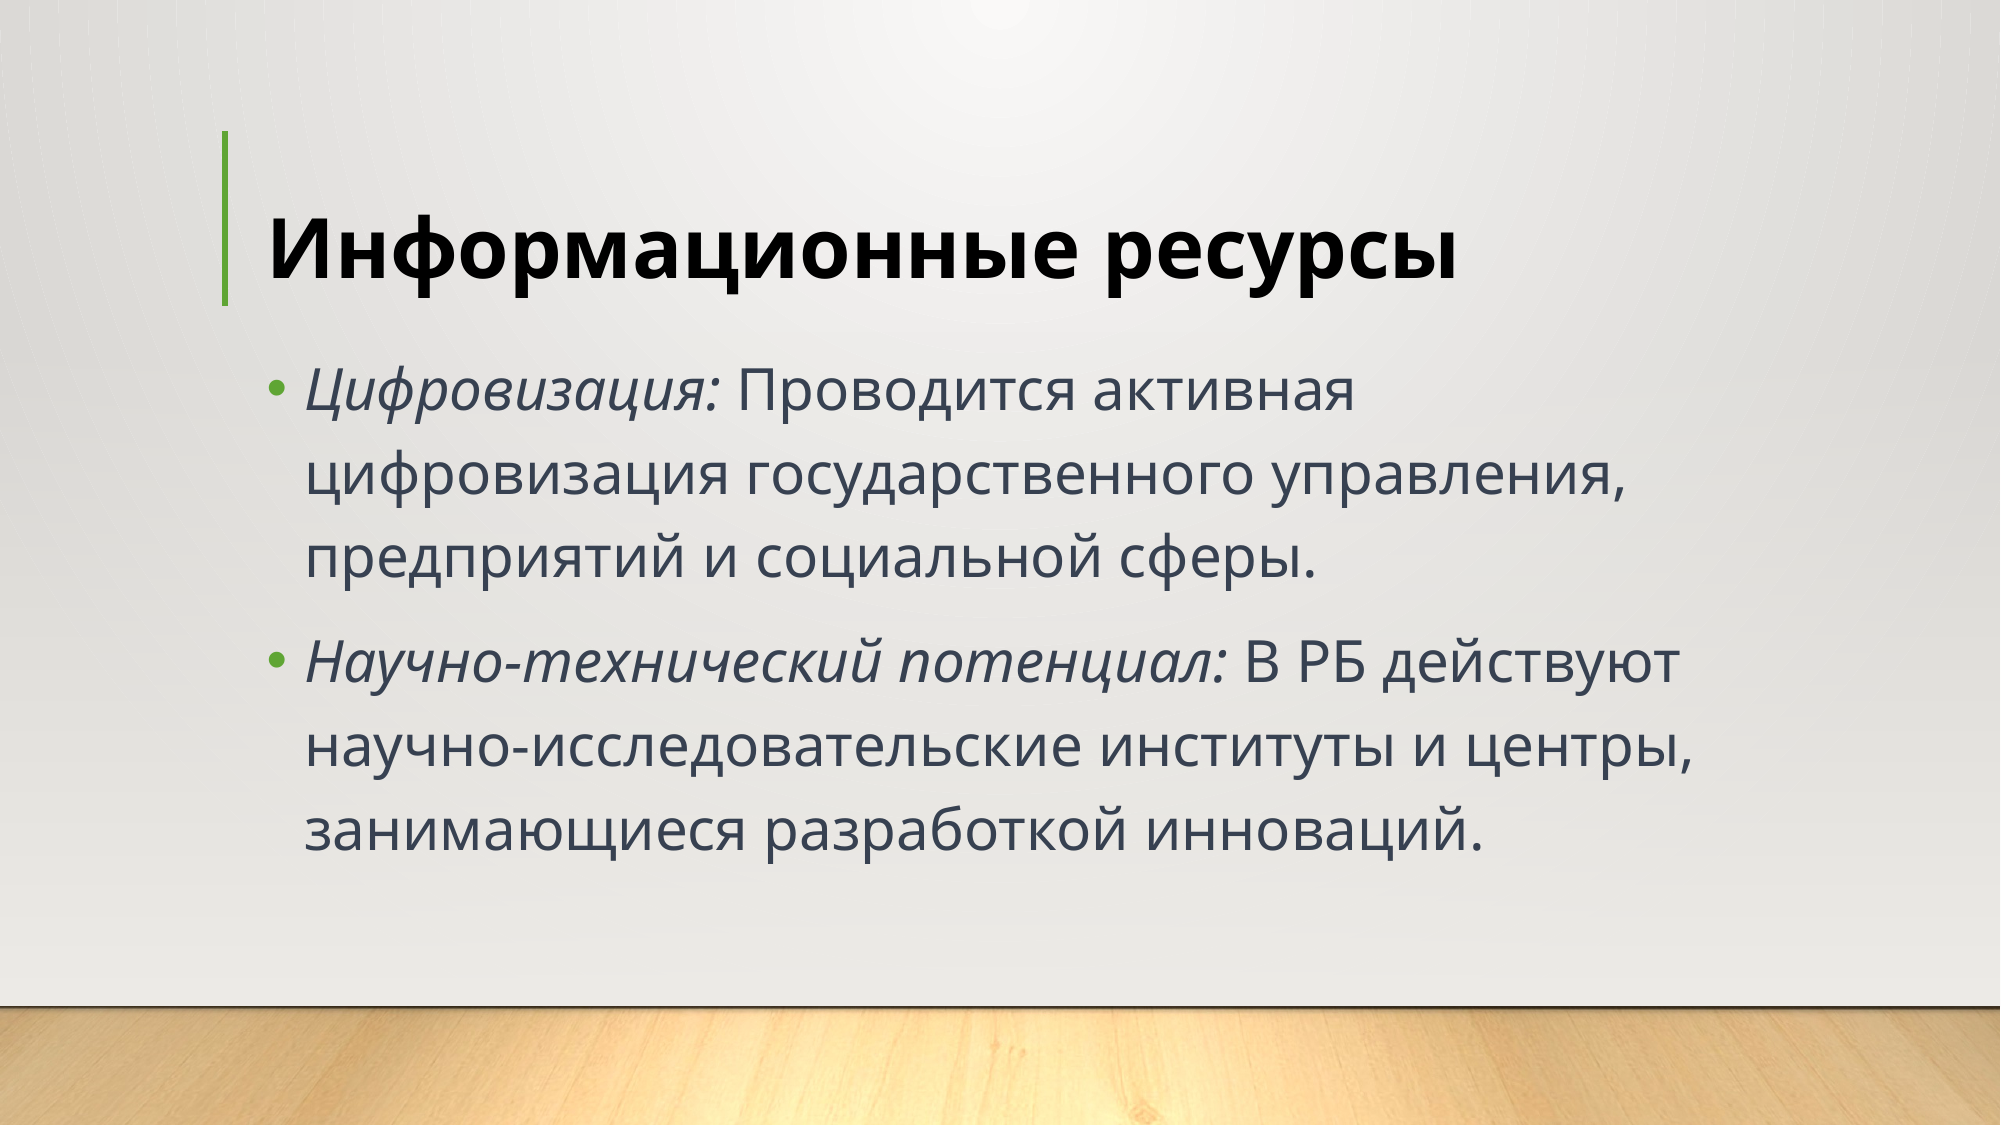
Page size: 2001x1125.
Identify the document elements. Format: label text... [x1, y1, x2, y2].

list Цифровизация: Проводится активная цифровизация государственного управления, предприятий и социальной сферы. Научно-технический потенциал: В РБ действуют научно-исследовательские институты и центры, занимающиеся разработкой инноваций. [251, 330, 1814, 897]
title Информационные ресурсы [251, 131, 1814, 305]
picture [0, 1006, 2000, 1125]
